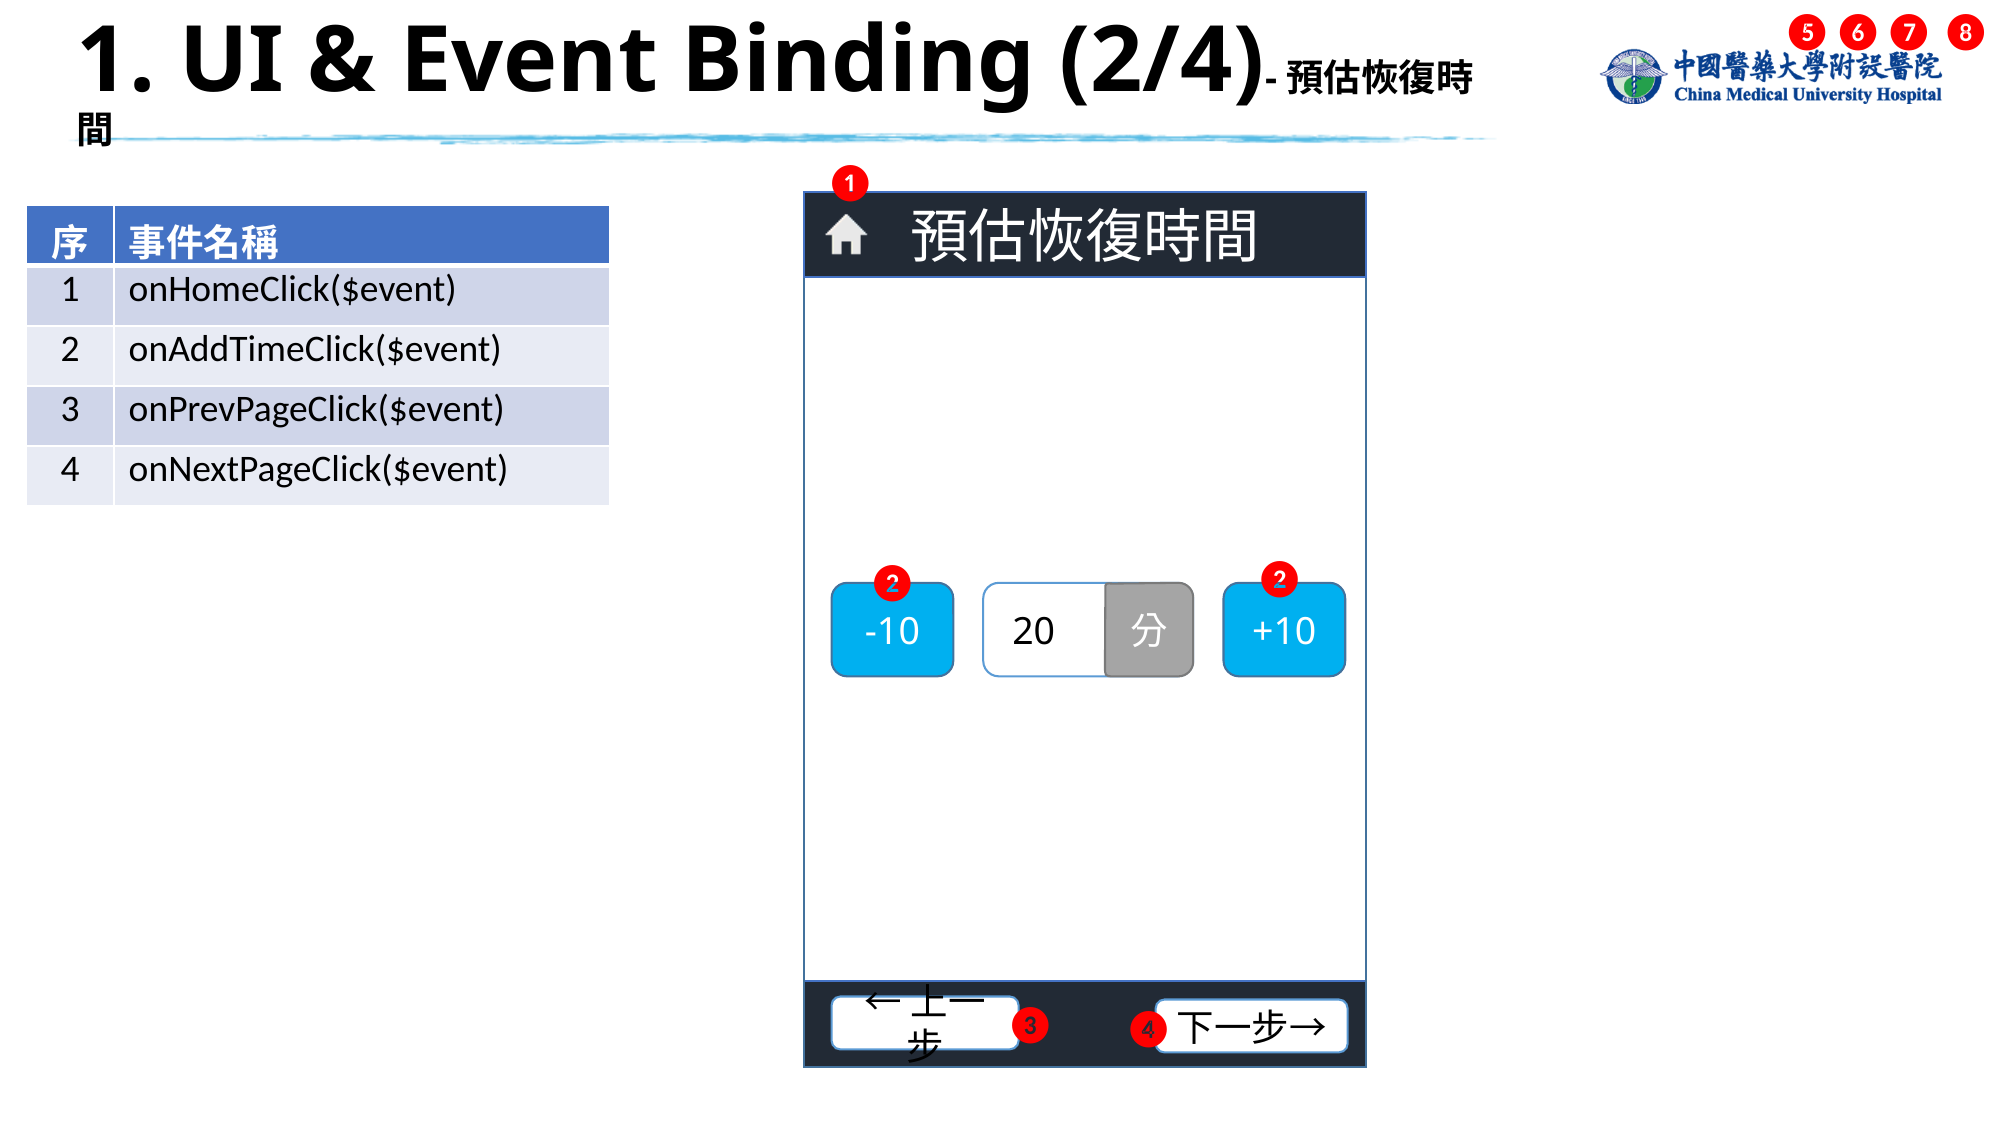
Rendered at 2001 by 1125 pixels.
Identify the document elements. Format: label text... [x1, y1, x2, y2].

table_cell 2 [27, 327, 113, 385]
table_header 序 [27, 206, 113, 263]
picture [1590, 27, 1964, 130]
text_box 1. UI & Event Binding (2/4)-預估恢復時間 [61, 0, 1522, 179]
text_box ❼ [1869, 0, 1926, 60]
text_box 下一步→ [1189, 998, 1349, 1054]
table_header 事件名稱 [115, 206, 609, 263]
table_cell onAddTimeClick($event) [115, 327, 609, 385]
table_cell onNextPageClick($event) [115, 447, 609, 505]
text_box ❻ [1847, 0, 1869, 60]
table_cell 4 [27, 447, 113, 505]
table_cell onPrevPageClick($event) [115, 387, 609, 445]
text_box ❽ [1926, 0, 2000, 60]
text_box ←上一步 [830, 995, 990, 1051]
table_cell onHomeClick($event) [115, 268, 609, 325]
text_box 預估恢復時間 [803, 191, 1367, 278]
table_cell 1 [27, 268, 113, 325]
text_box ❷ [1240, 546, 1320, 607]
table_cell 3 [27, 387, 113, 445]
picture [818, 205, 880, 264]
text_box ❹ [1109, 996, 1189, 1057]
text_box [803, 278, 1367, 1068]
text_box ❶ [810, 150, 872, 210]
text_box ❺ [1767, 0, 1847, 60]
text_box ❷ [852, 550, 933, 611]
text_box ❸ [990, 992, 1070, 1053]
